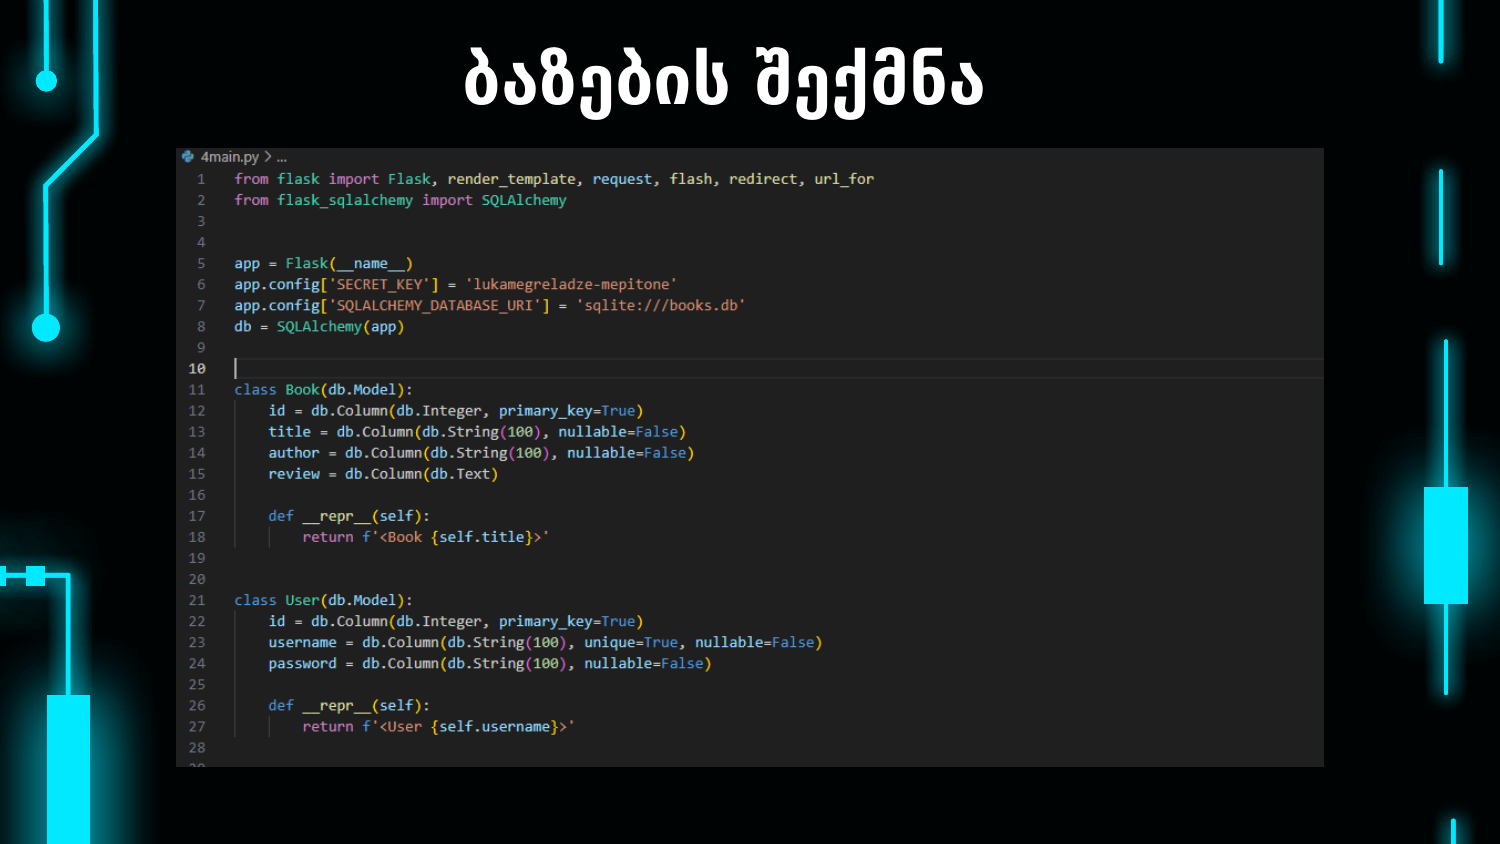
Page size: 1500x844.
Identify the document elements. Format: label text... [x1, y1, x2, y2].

title ბაზების შექმნა [91, 37, 1358, 116]
picture [175, 147, 1325, 768]
